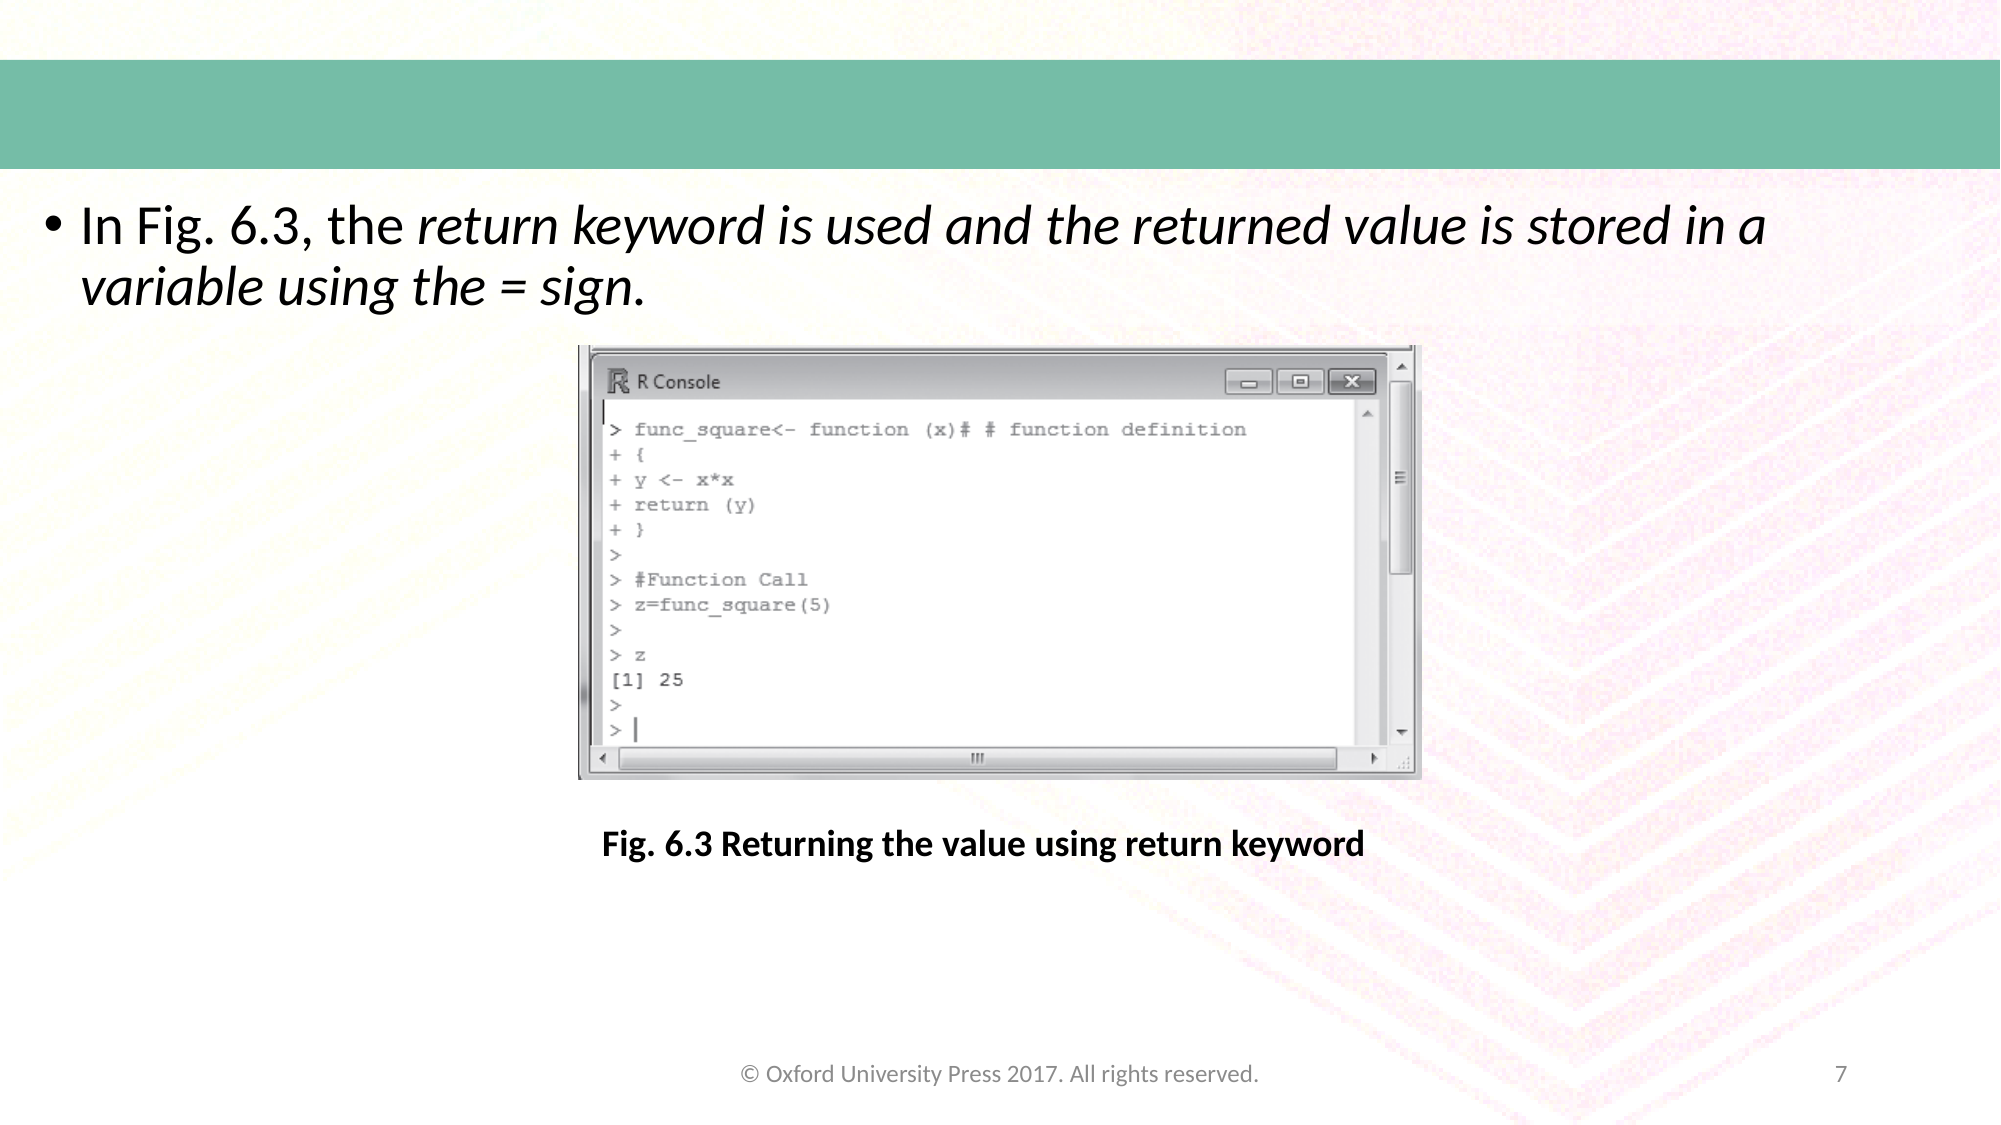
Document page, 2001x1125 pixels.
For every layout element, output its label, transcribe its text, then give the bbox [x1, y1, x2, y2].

slide_number 7 [1412, 1042, 1863, 1103]
footer © Oxford University Press 2017. All rights reserved. [662, 1042, 1338, 1103]
picture [578, 345, 1422, 780]
list In Fig. 6.3, the return keyword is used and the returned value is stored in a variable using the = sign. [28, 188, 1962, 325]
text_box Fig. 6.3 Returning the value using return keyword [587, 811, 1381, 872]
title [0, 59, 2000, 169]
